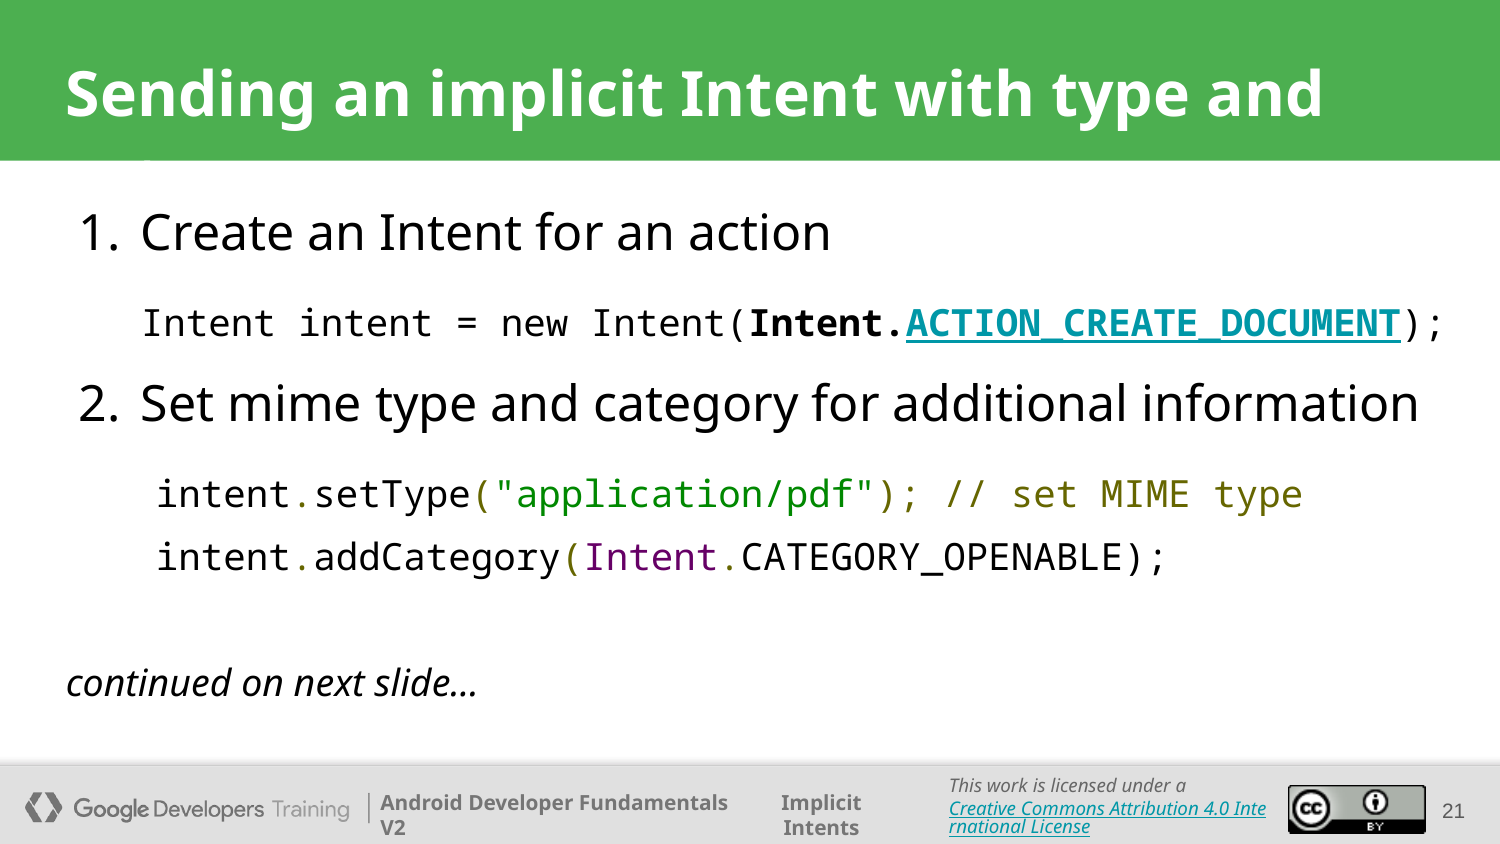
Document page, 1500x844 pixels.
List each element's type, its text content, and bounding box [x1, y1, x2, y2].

text_box Create an Intent for an action Intent intent = new Intent(Intent.ACTION_CREATE_DOCUMENT); Set mime type and category for additional information intent.setType("application/pdf"); // set MIME type intent.addCategory(Intent.CATEGORY_OPENABLE); continued on next slide... [51, 185, 1500, 761]
text_box Sending an implicit Intent with type and category [51, 27, 1472, 122]
picture [0, 161, 1500, 844]
text_box 1 [1389, 777, 1480, 842]
